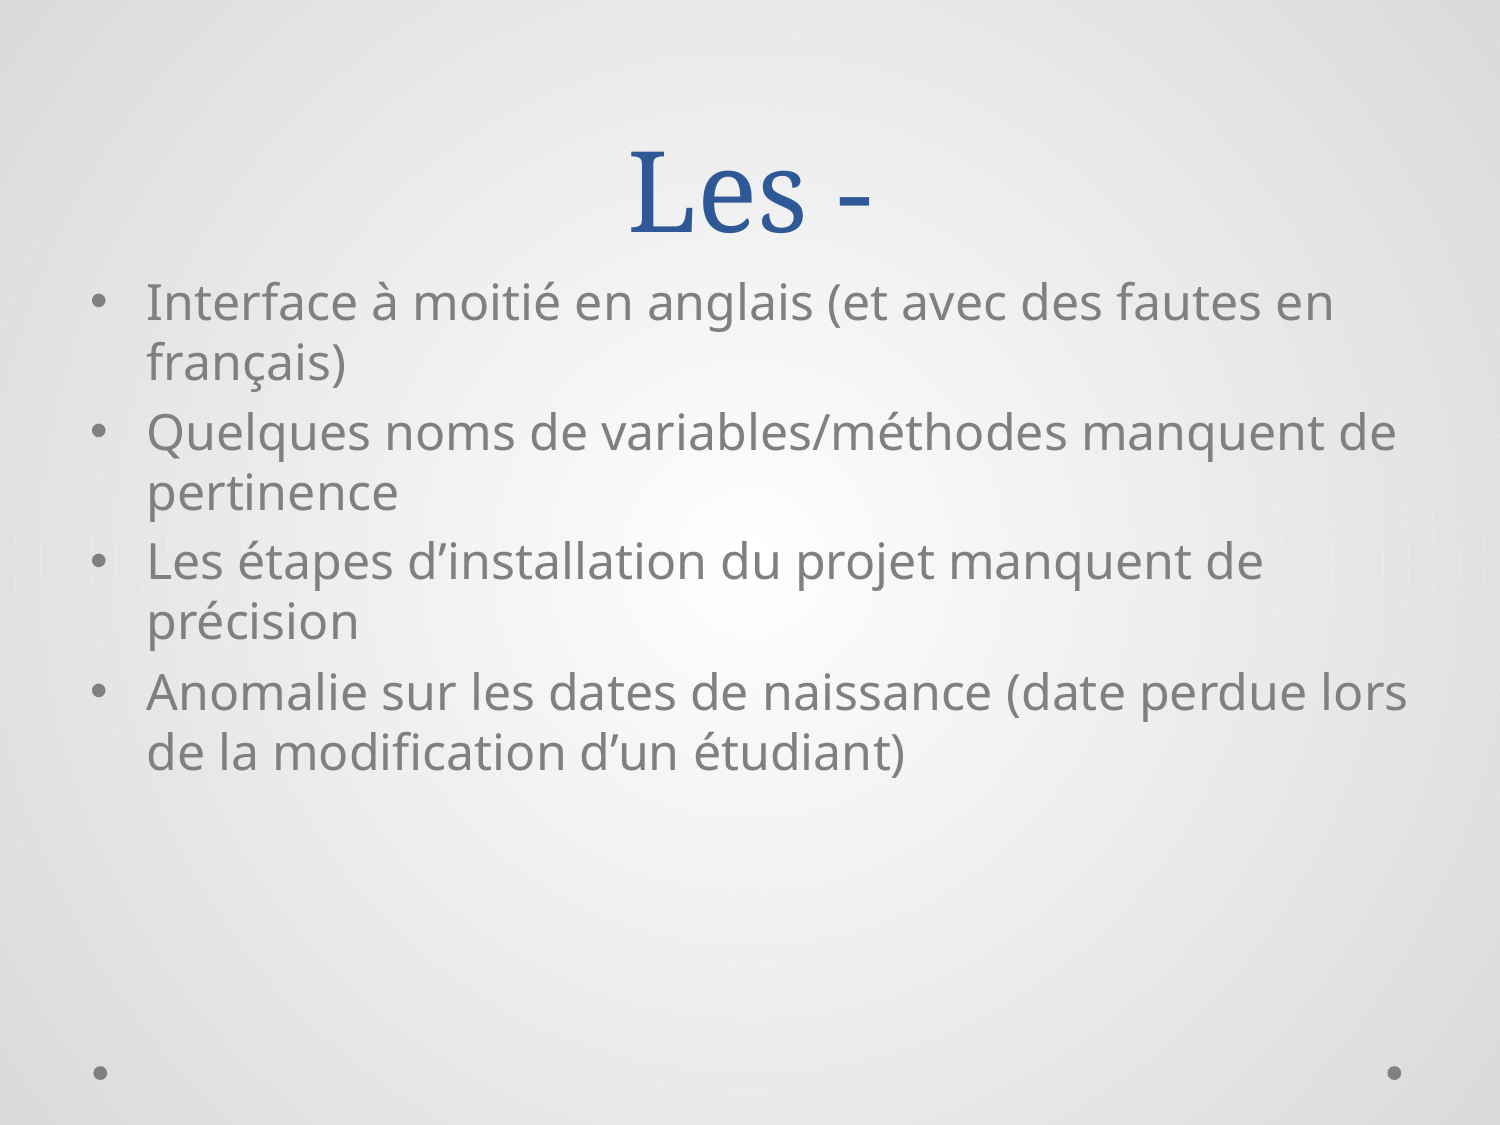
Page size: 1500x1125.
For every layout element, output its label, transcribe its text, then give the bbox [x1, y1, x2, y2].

title Les - [75, 0, 1425, 262]
list Interface à moitié en anglais (et avec des fautes en français) Quelques noms de variables/méthodes manquent de pertinence Les étapes d’installation du projet manquent de précision Anomalie sur les dates de naissance (date perdue lors de la modification d’un étudiant) [75, 262, 1425, 1005]
